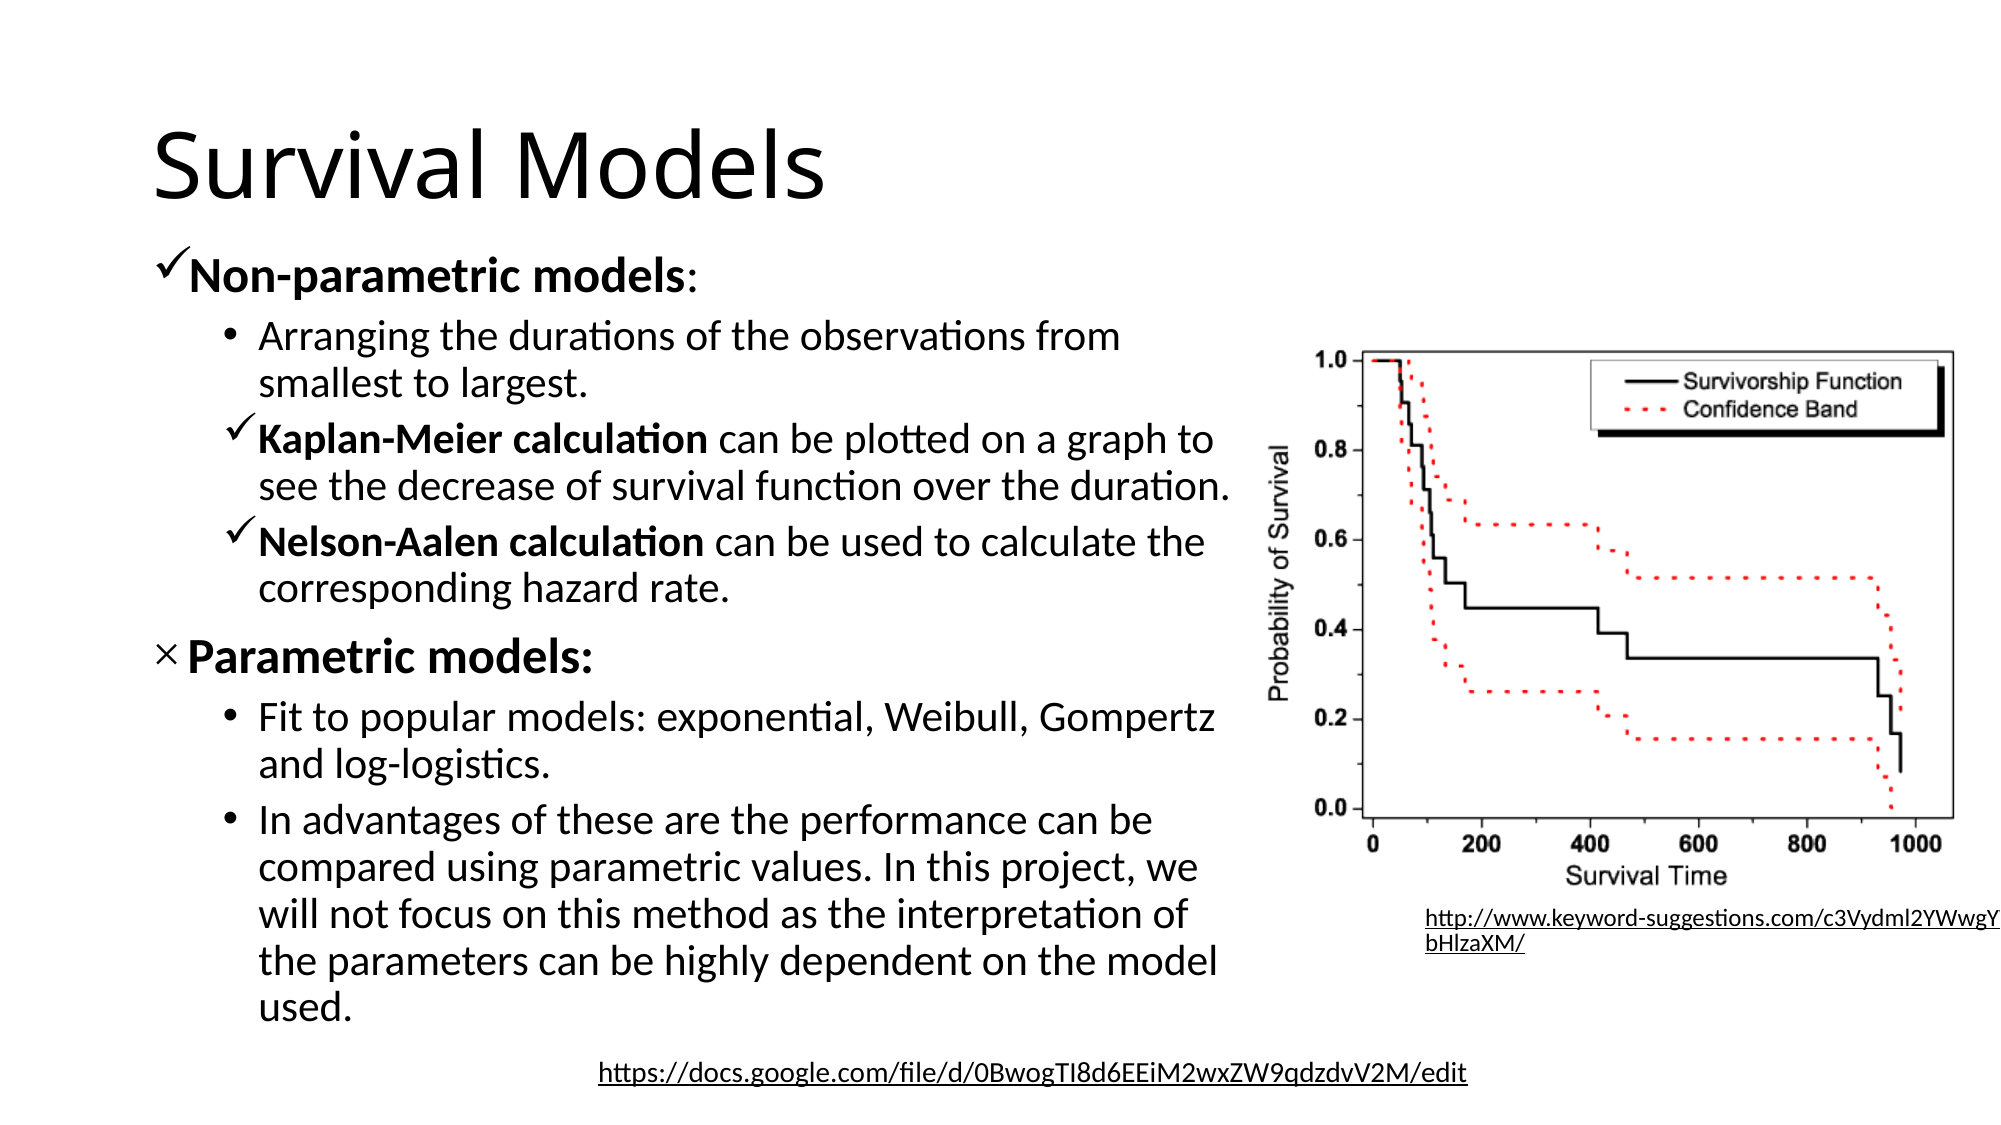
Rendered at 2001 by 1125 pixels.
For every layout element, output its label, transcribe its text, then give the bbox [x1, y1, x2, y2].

text_box http://www.keyword-suggestions.com/c3Vydml2YWwgYW5hbHlzaXM/ [1410, 936, 2000, 969]
picture [1218, 297, 2000, 936]
list Non-parametric models: Arranging the durations of the observations from smallest to largest. Kaplan-Meier calculation can be plotted on a graph to see the decrease of survival function over the duration. Nelson-Aalen calculation can be used to calculate the corresponding hazard rate. Parametric models: Fit to popular models: exponential, Weibull, Gompertz and log-logistics. In advantages of these are the performance can be compared using parametric values. In this project, we will not focus on this method as the interpretation of the parameters can be highly dependent on the model used. [137, 241, 1248, 1080]
title Survival Models [137, 59, 1863, 278]
text_box https://docs.google.com/file/d/0BwogTI8d6EEiM2wxZW9qdzdvV2M/edit [583, 1045, 1584, 1096]
